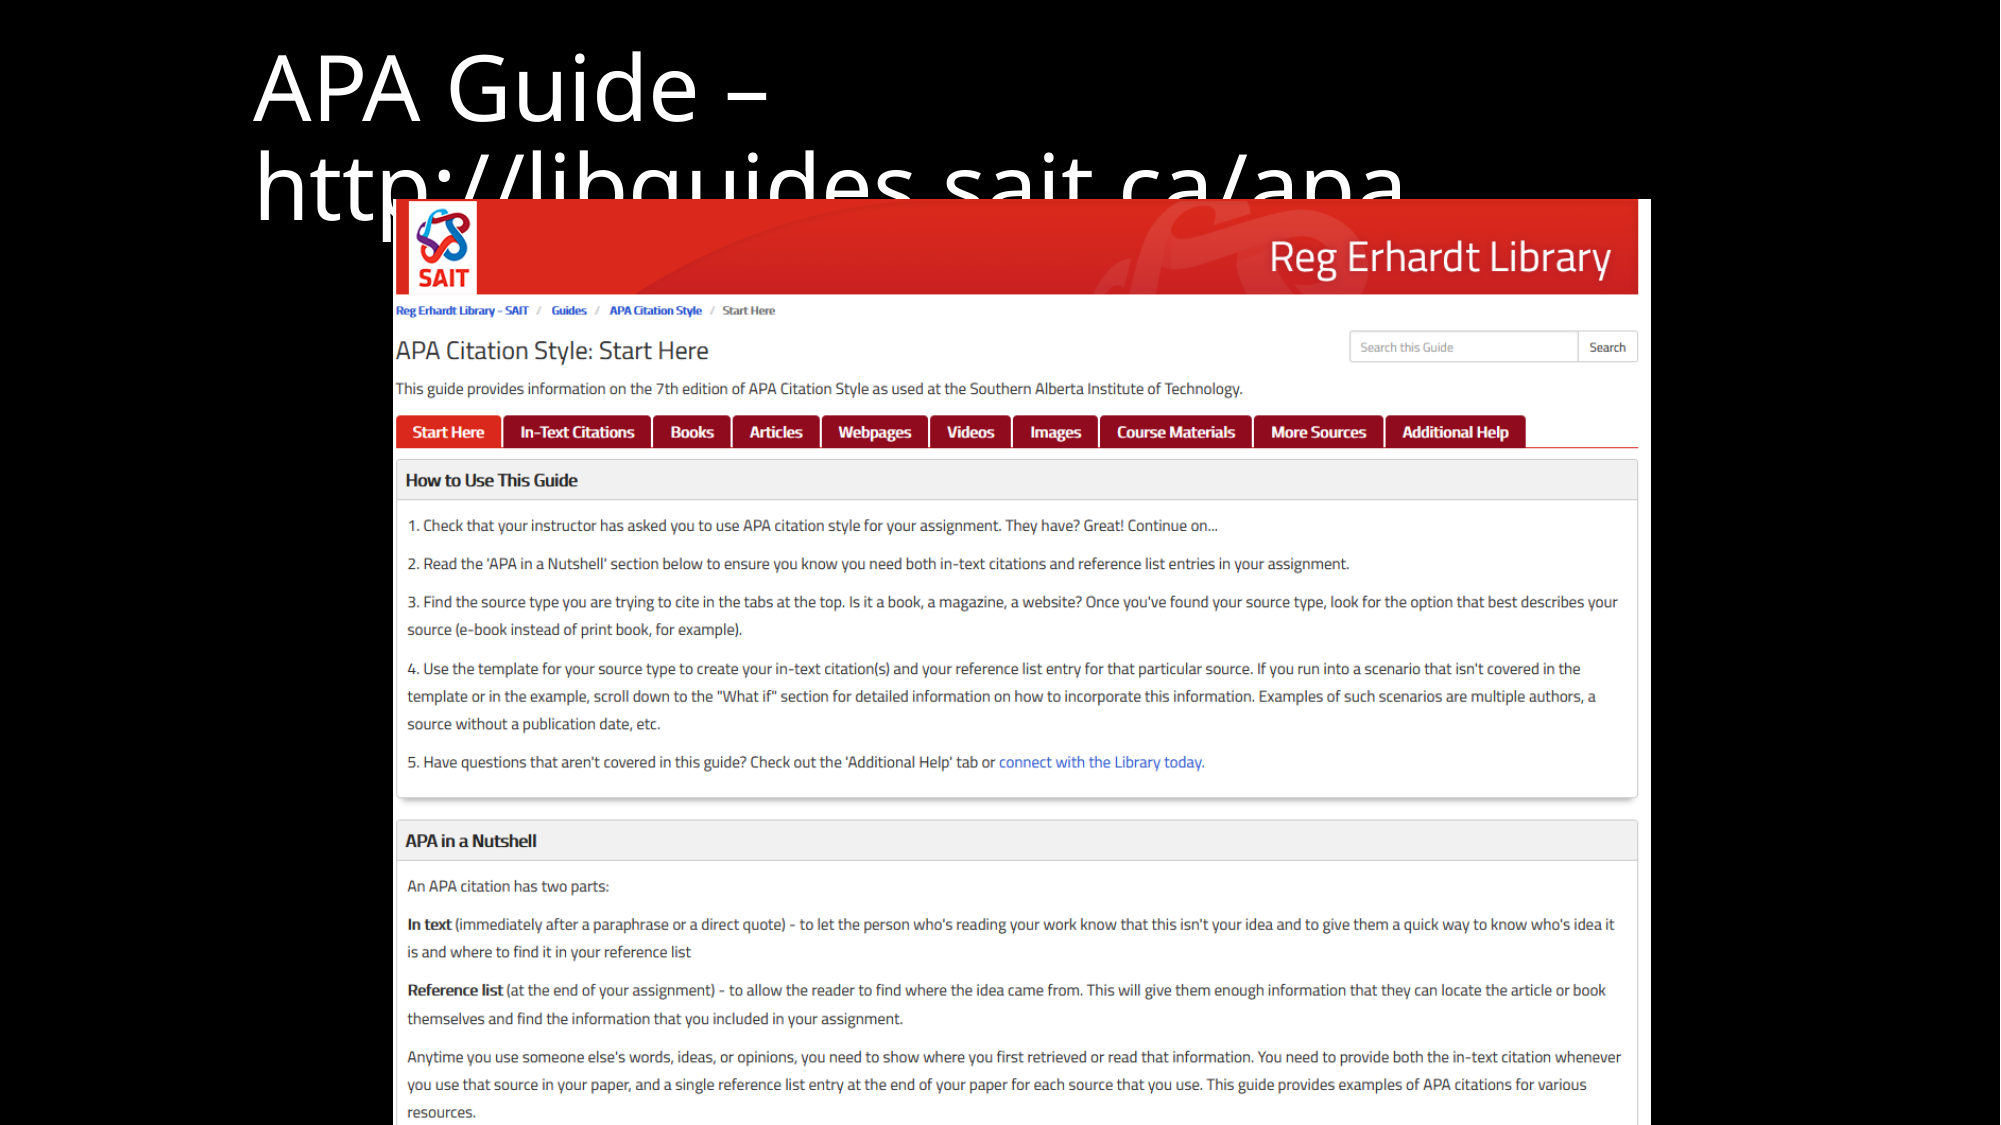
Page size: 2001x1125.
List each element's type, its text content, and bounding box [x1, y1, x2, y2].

title APA Guide – http://libguides.sait.ca/apa [238, 32, 1964, 250]
picture [393, 199, 1651, 1125]
